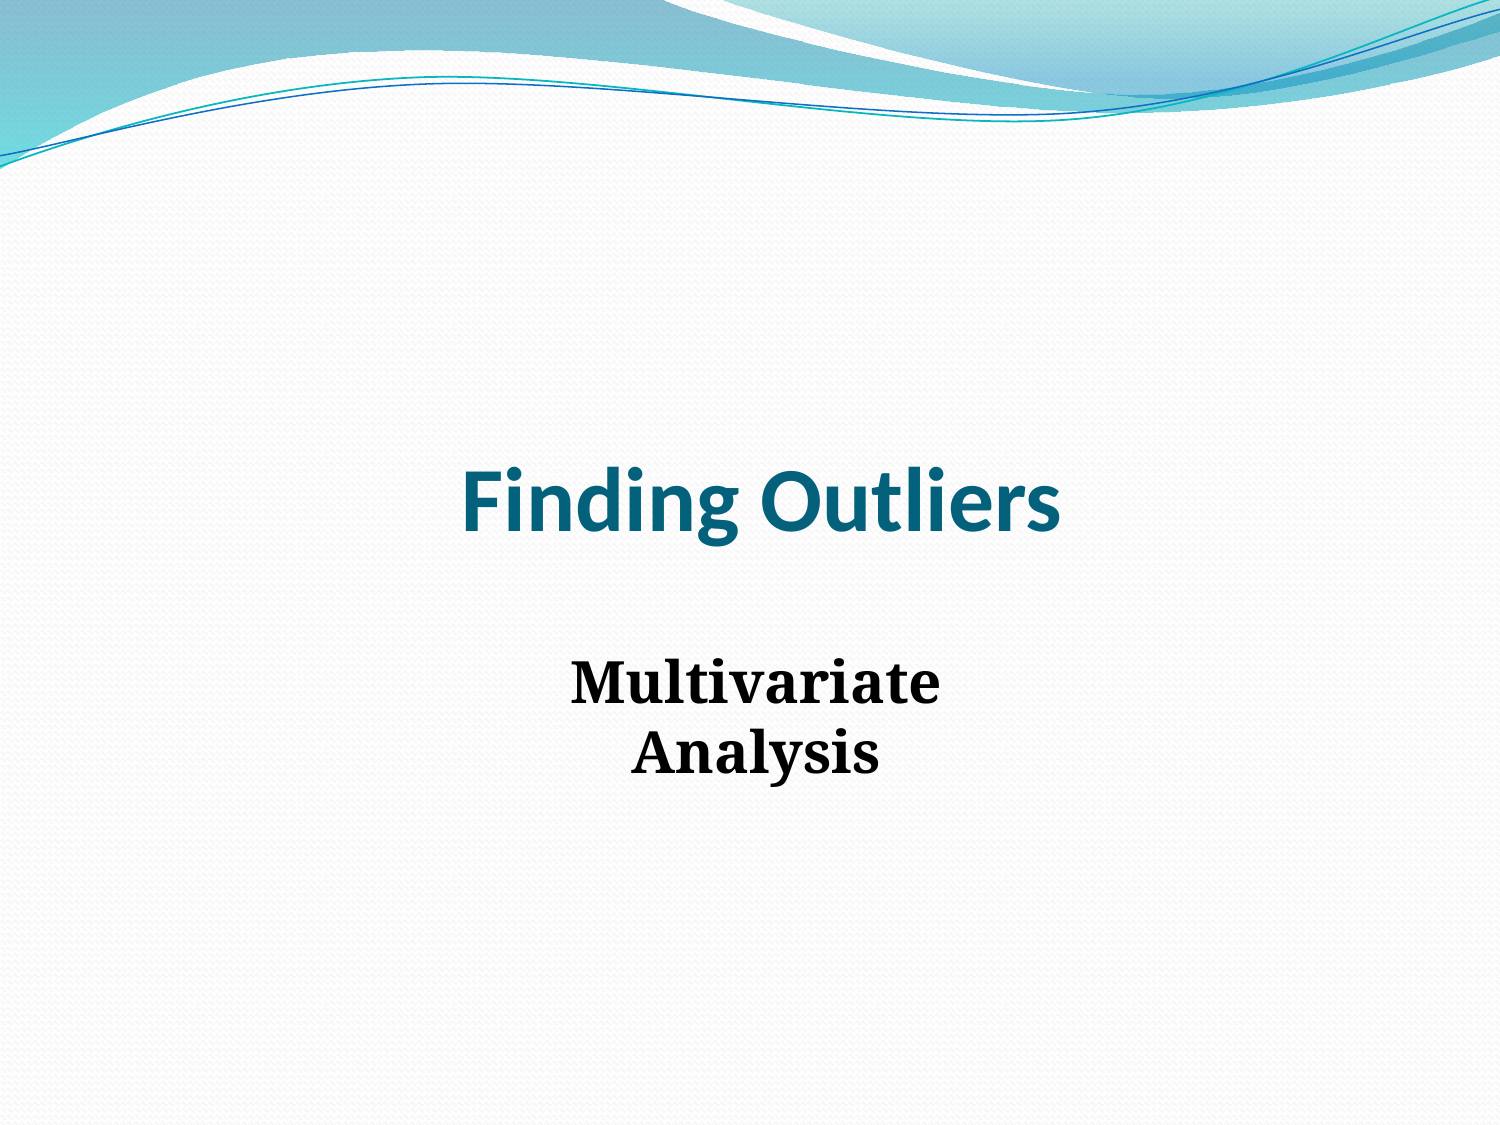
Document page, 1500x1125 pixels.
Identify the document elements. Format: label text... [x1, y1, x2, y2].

text_box Multivariate Analysis [449, 637, 1063, 793]
title Finding Outliers [87, 362, 1438, 550]
